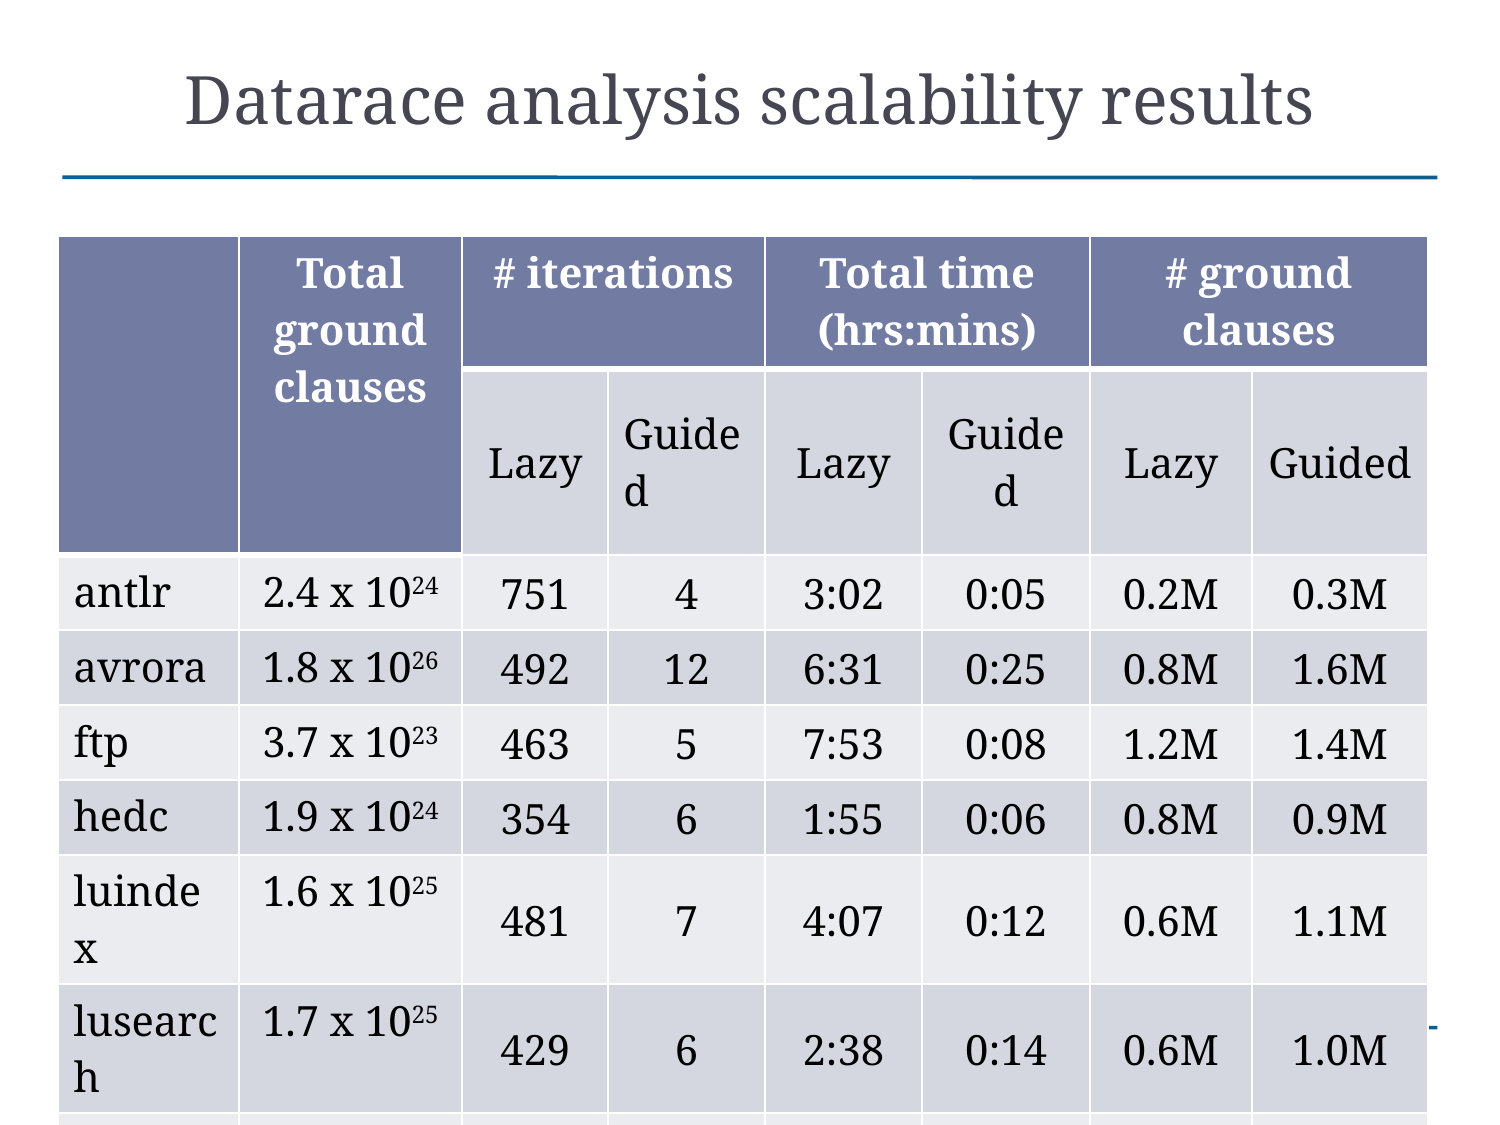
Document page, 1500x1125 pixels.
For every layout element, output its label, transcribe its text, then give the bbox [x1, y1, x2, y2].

table_cell 1.2M [1091, 706, 1251, 779]
table_cell 2.4 x 1024 [240, 558, 461, 629]
table_cell 492 [463, 631, 607, 704]
table_cell 1.7 x 1025 [240, 985, 461, 1112]
table_cell 0.8M [1091, 631, 1251, 704]
table_cell Guided [609, 372, 764, 554]
table_cell 6 [609, 985, 764, 1112]
table_cell 0:12 [923, 856, 1089, 983]
table_cell 0.6M [1091, 1103, 1251, 1112]
table_cell 1.1M [1253, 856, 1427, 983]
table_cell 751 [463, 556, 607, 629]
table_cell Lazy [766, 372, 921, 554]
table_cell 0:05 [923, 556, 1089, 629]
table_cell 0.6M [1091, 1114, 1251, 1125]
table_cell 1.9 x 1024 [240, 781, 461, 854]
table_cell 0:06 [923, 781, 1089, 854]
table_cell hedc [59, 781, 238, 854]
table_cell 0:14 [923, 985, 1089, 1112]
table_cell luindex [59, 856, 238, 983]
table_cell 0.3M [1253, 556, 1427, 629]
table_cell 5 [609, 706, 764, 779]
table_cell weblech [59, 1114, 238, 1125]
table_cell 6 [609, 1114, 764, 1125]
table_cell Lazy [463, 372, 607, 554]
table_cell 0.9M [1253, 1114, 1427, 1125]
table_cell Guided [923, 372, 1089, 554]
table_cell 7 [609, 856, 764, 983]
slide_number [1050, 1042, 1426, 1103]
table_cell ftp [59, 706, 238, 779]
table_cell 6 [609, 781, 764, 854]
table_cell avrora [59, 631, 238, 704]
table_cell 0.8M [1091, 781, 1251, 854]
table_cell 0.6M [1091, 985, 1251, 1042]
table_header # ground clauses [1091, 237, 1427, 366]
table_cell 0.6M [1091, 856, 1251, 983]
table_cell 0:08 [923, 706, 1089, 779]
table_cell 3.7 x 1023 [240, 706, 461, 779]
table_cell 463 [463, 706, 607, 779]
table_cell 4:07 [766, 856, 921, 983]
table_cell 1.6 x 1025 [240, 856, 461, 983]
table_header # iterations [463, 237, 764, 366]
table_cell Lazy [1091, 372, 1251, 554]
table_cell 7:53 [766, 706, 921, 779]
table_cell 1.0M [1253, 985, 1427, 1112]
table_cell Guided [1253, 372, 1427, 554]
table_cell 4 [609, 556, 764, 629]
table_cell 354 [463, 781, 607, 854]
table_cell antlr [59, 558, 238, 629]
table_cell 3:02 [766, 556, 921, 629]
table_cell 4.4 x 1024 [240, 1114, 461, 1125]
table_cell 0.2M [1091, 556, 1251, 629]
table_cell lusearch [59, 985, 238, 1112]
table_cell 1.8 x 1026 [240, 631, 461, 704]
table_cell 1.4M [1253, 706, 1427, 779]
table_header Total ground clauses [240, 237, 461, 552]
table_header Total time (hrs:mins) [766, 237, 1089, 366]
table_cell 0:25 [923, 631, 1089, 704]
table_cell 0:07 [923, 1114, 1089, 1125]
table_cell 1:59 [766, 1114, 921, 1125]
table_cell 0.9M [1253, 781, 1427, 854]
table_cell 429 [463, 985, 607, 1112]
table_cell 12 [609, 631, 764, 704]
table_cell 2:38 [766, 985, 921, 1112]
table_cell 1.6M [1253, 631, 1427, 704]
table_cell 481 [463, 856, 607, 983]
table_cell 6:31 [766, 631, 921, 704]
table_header [59, 237, 238, 552]
title Datarace analysis scalability results [75, 24, 1425, 171]
table_cell 1:55 [766, 781, 921, 854]
table_cell 416 [463, 1114, 607, 1125]
